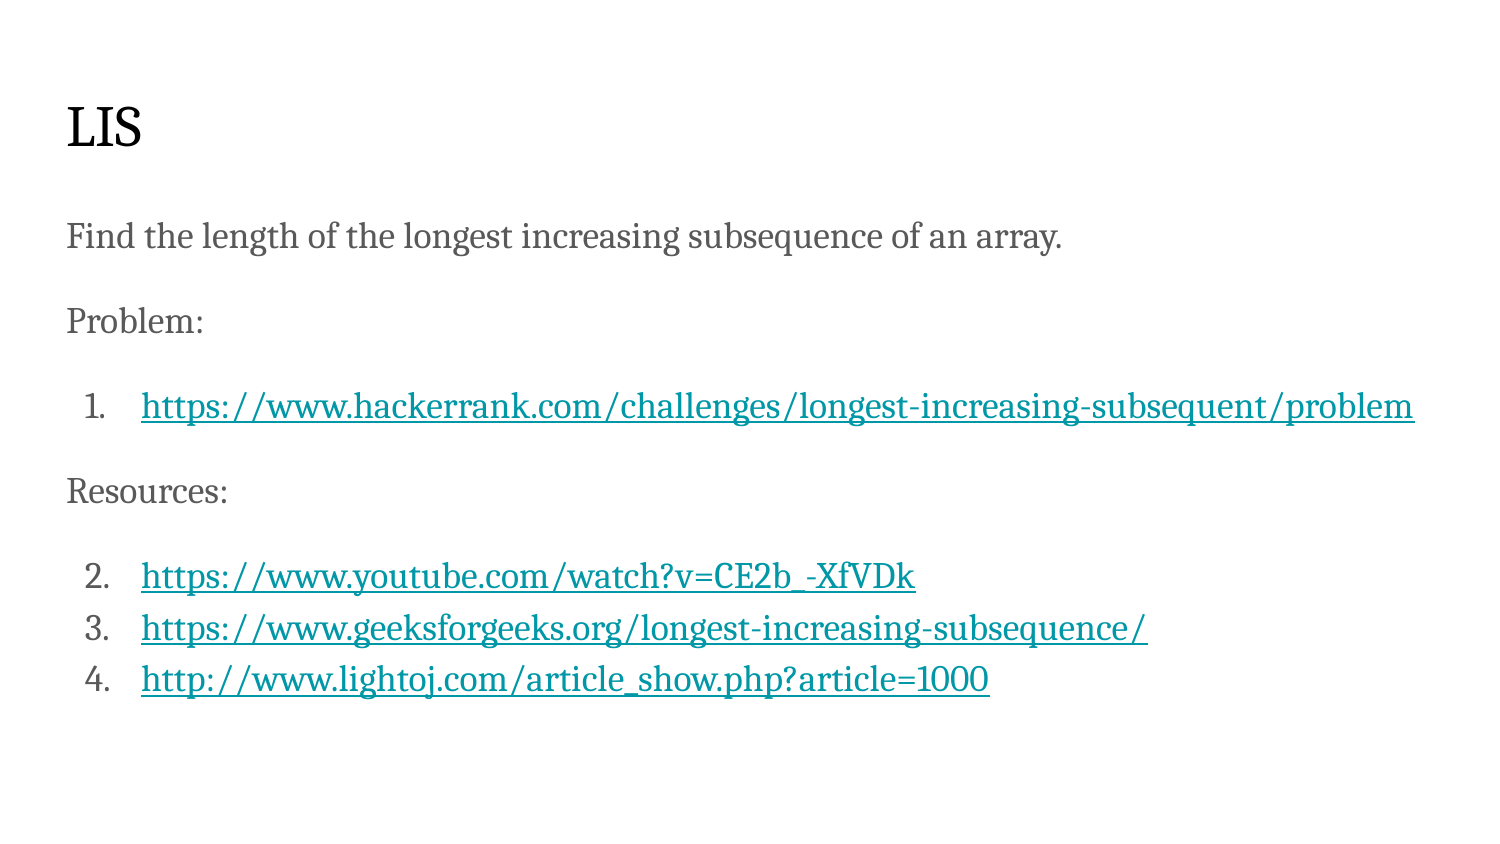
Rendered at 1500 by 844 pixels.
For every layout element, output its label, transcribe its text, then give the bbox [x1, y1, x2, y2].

title LIS [51, 72, 1449, 167]
list Find the length of the longest increasing subsequence of an array. Problem: https://www.hackerrank.com/challenges/longest-increasing-subsequent/problem Resources: https://www.youtube.com/watch?v=CE2b_-XfVDk https://www.geeksforgeeks.org/longest-increasing-subsequence/ http://www.lightoj.com/article_show.php?article=1000 [51, 189, 1449, 750]
